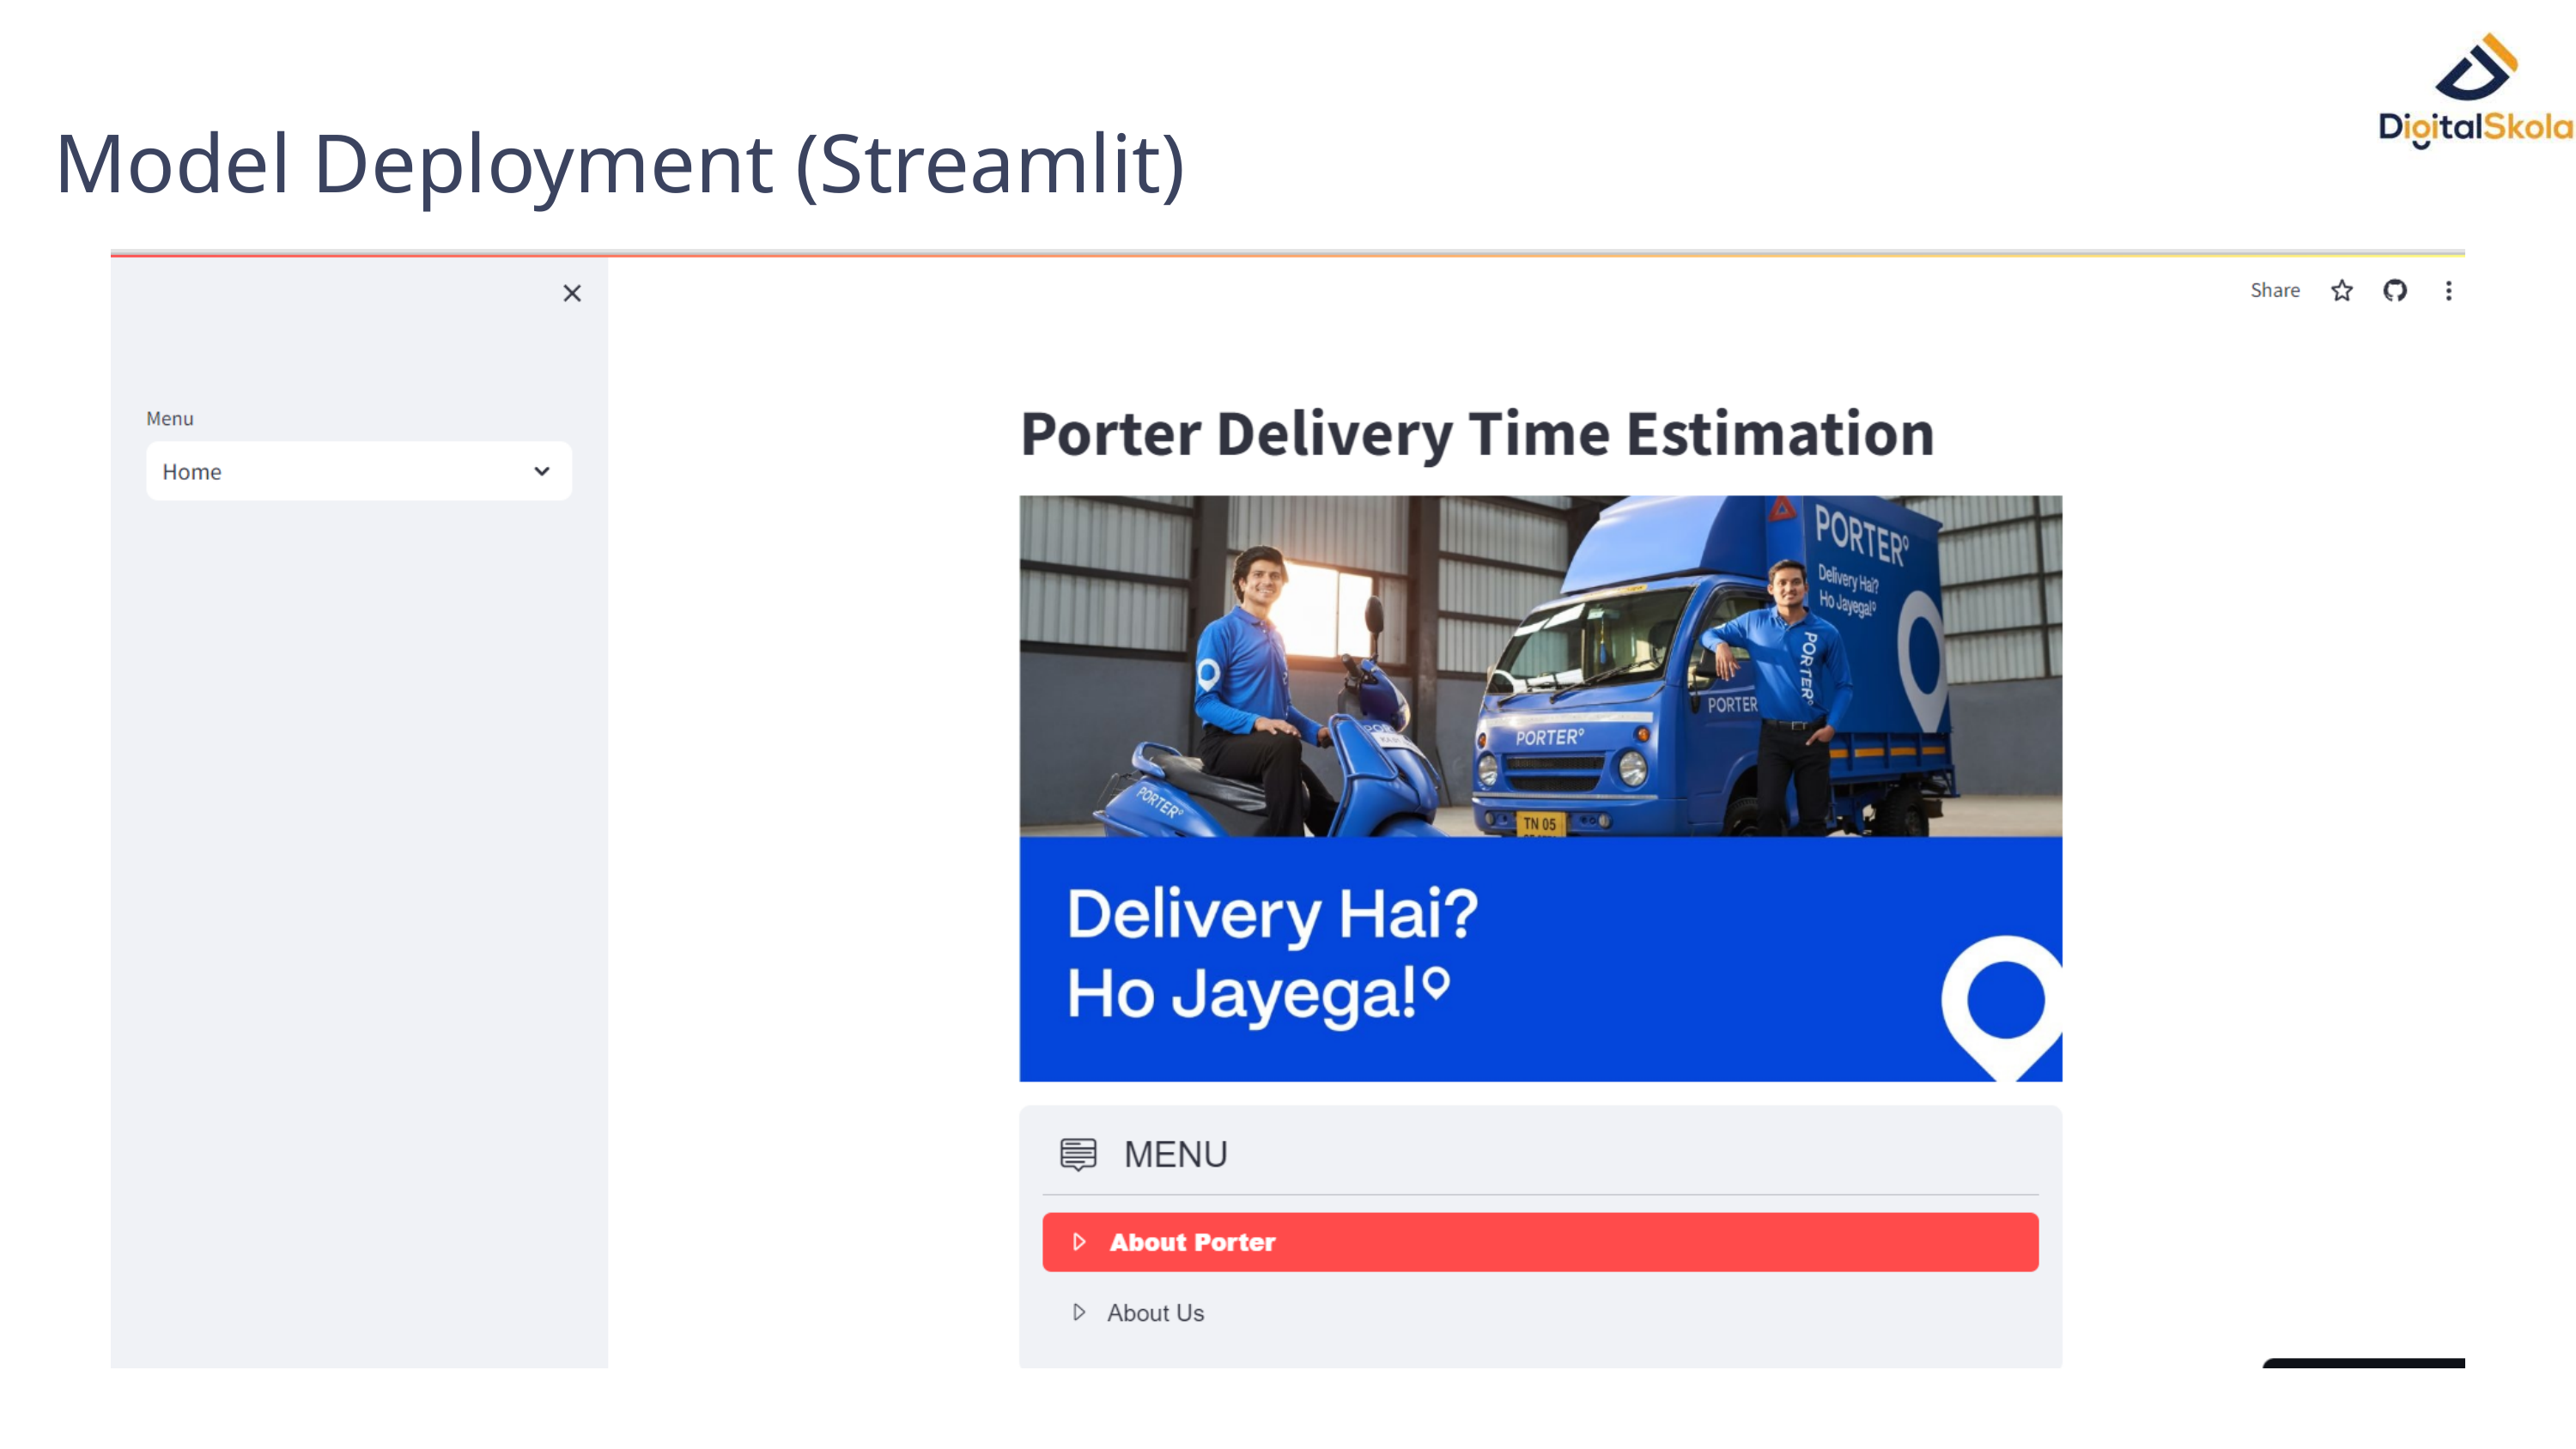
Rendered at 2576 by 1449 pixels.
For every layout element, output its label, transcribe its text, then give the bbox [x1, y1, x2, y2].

picture [2377, 0, 2576, 199]
text_box Model Deployment (Streamlit) [53, 80, 1590, 209]
picture [111, 248, 2465, 1368]
